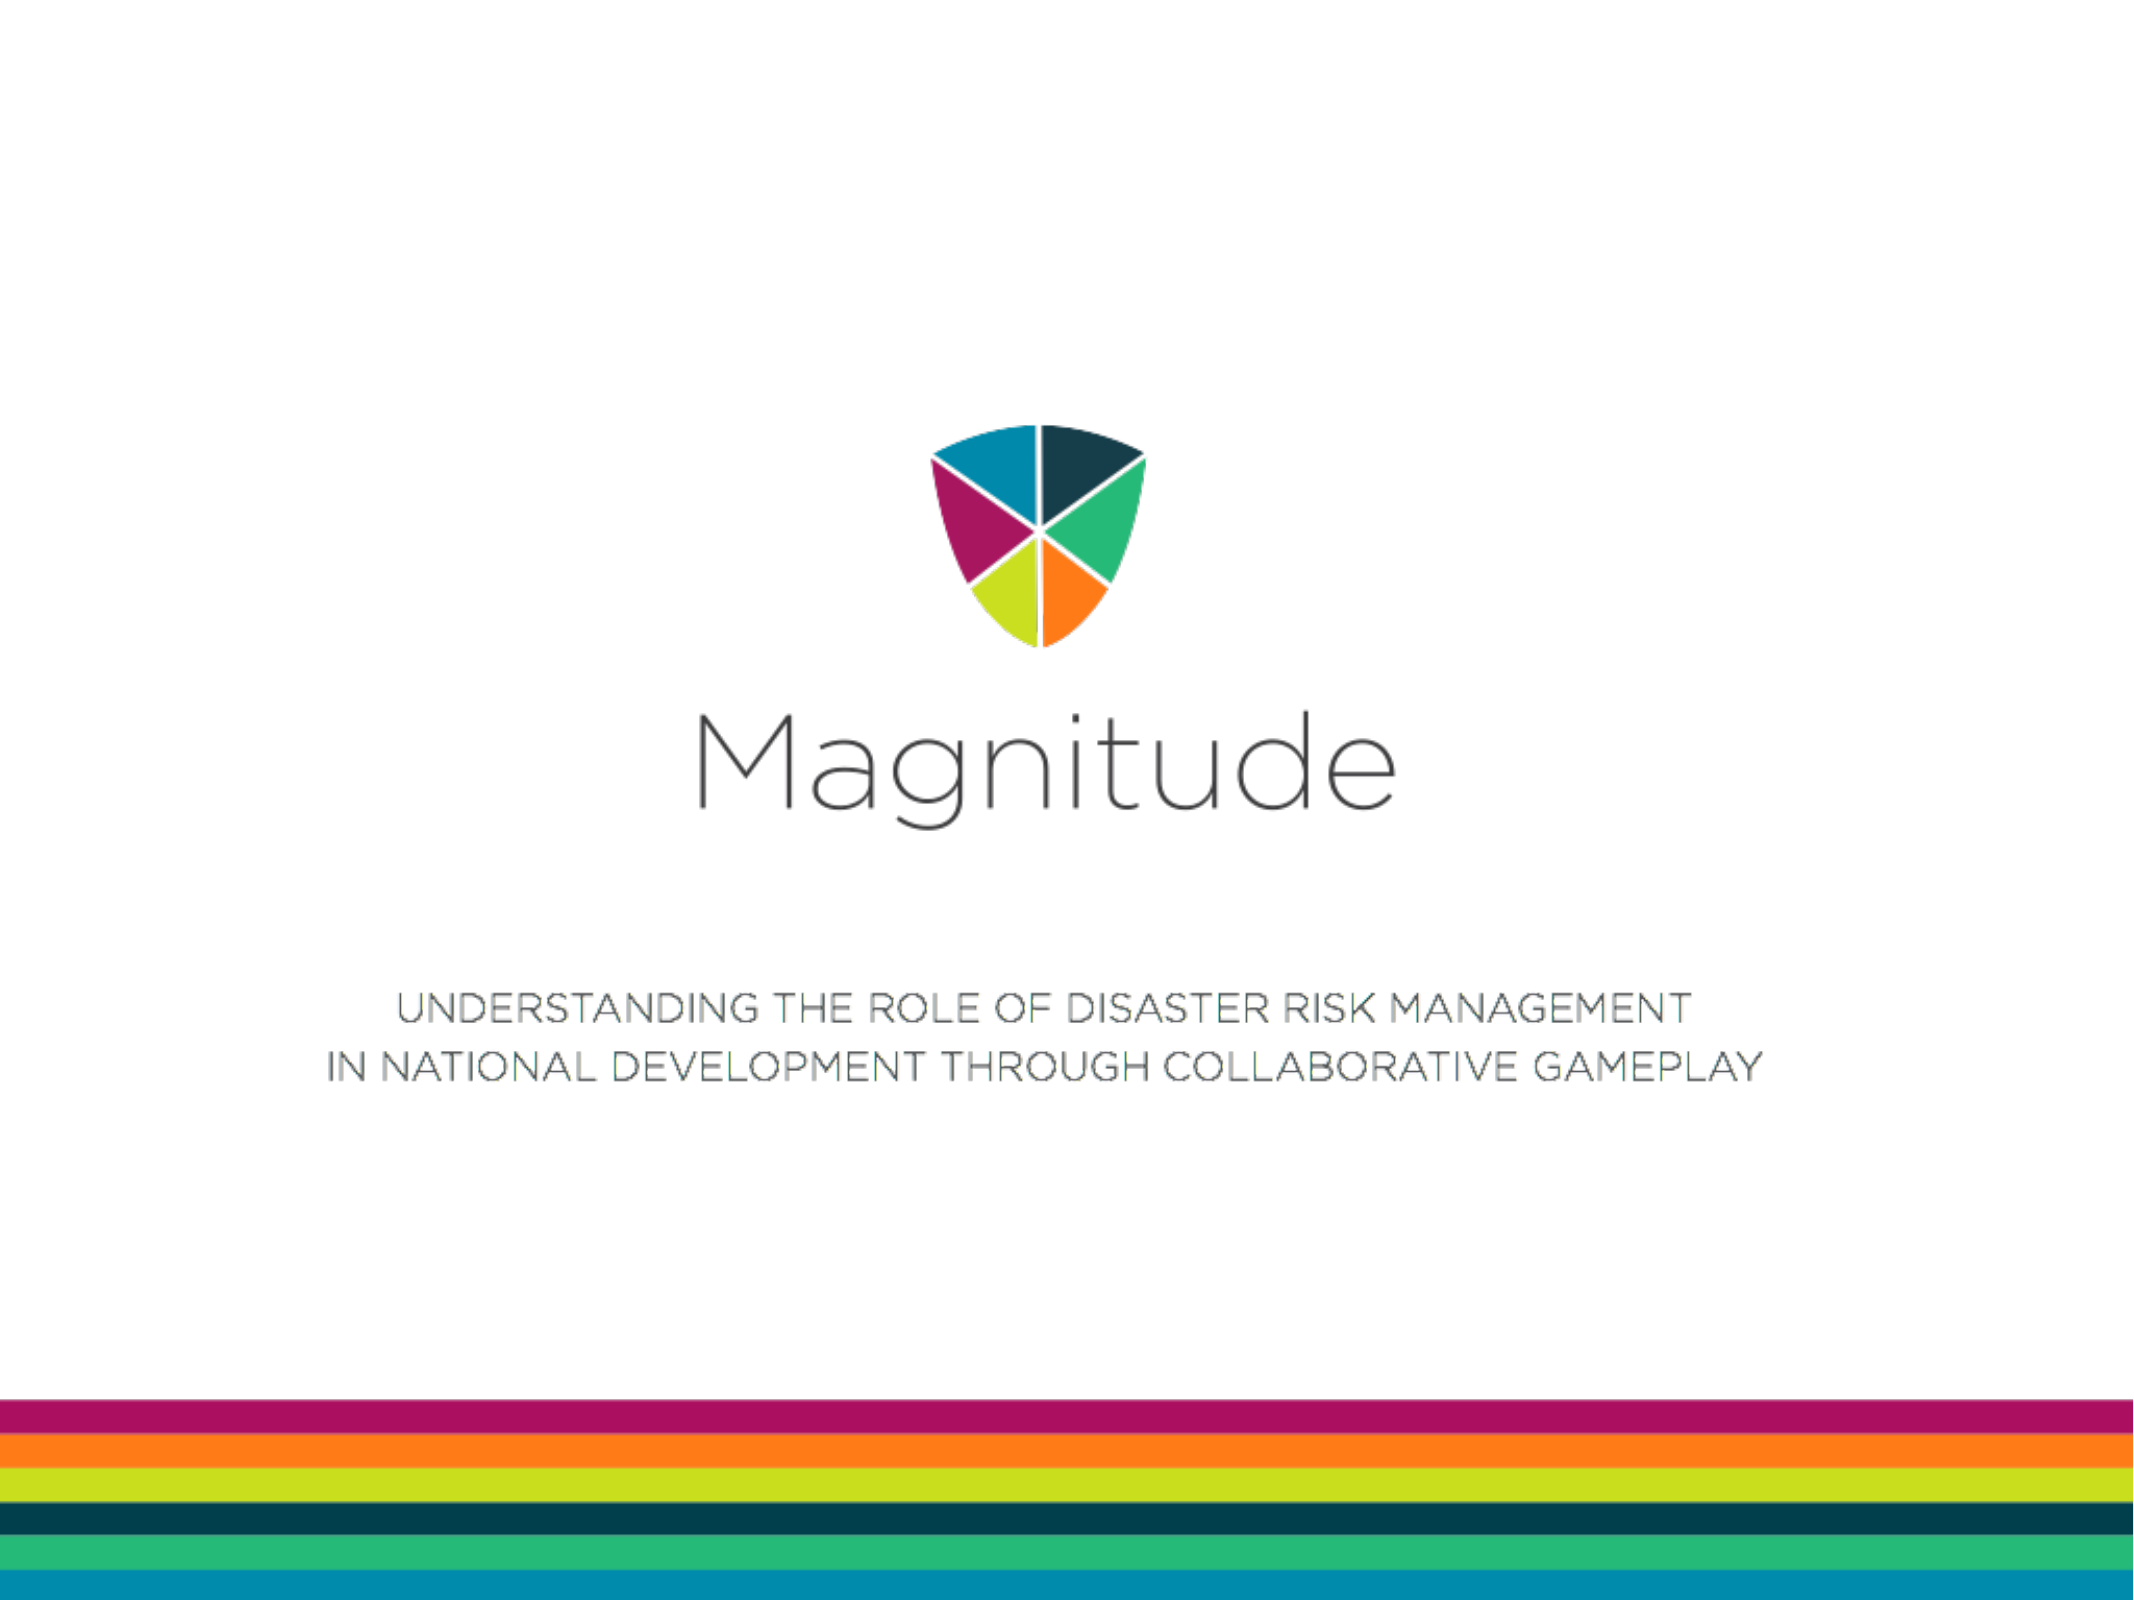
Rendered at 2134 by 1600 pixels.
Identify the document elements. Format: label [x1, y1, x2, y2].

picture [101, 424, 1990, 1240]
picture [0, 1398, 2134, 1570]
